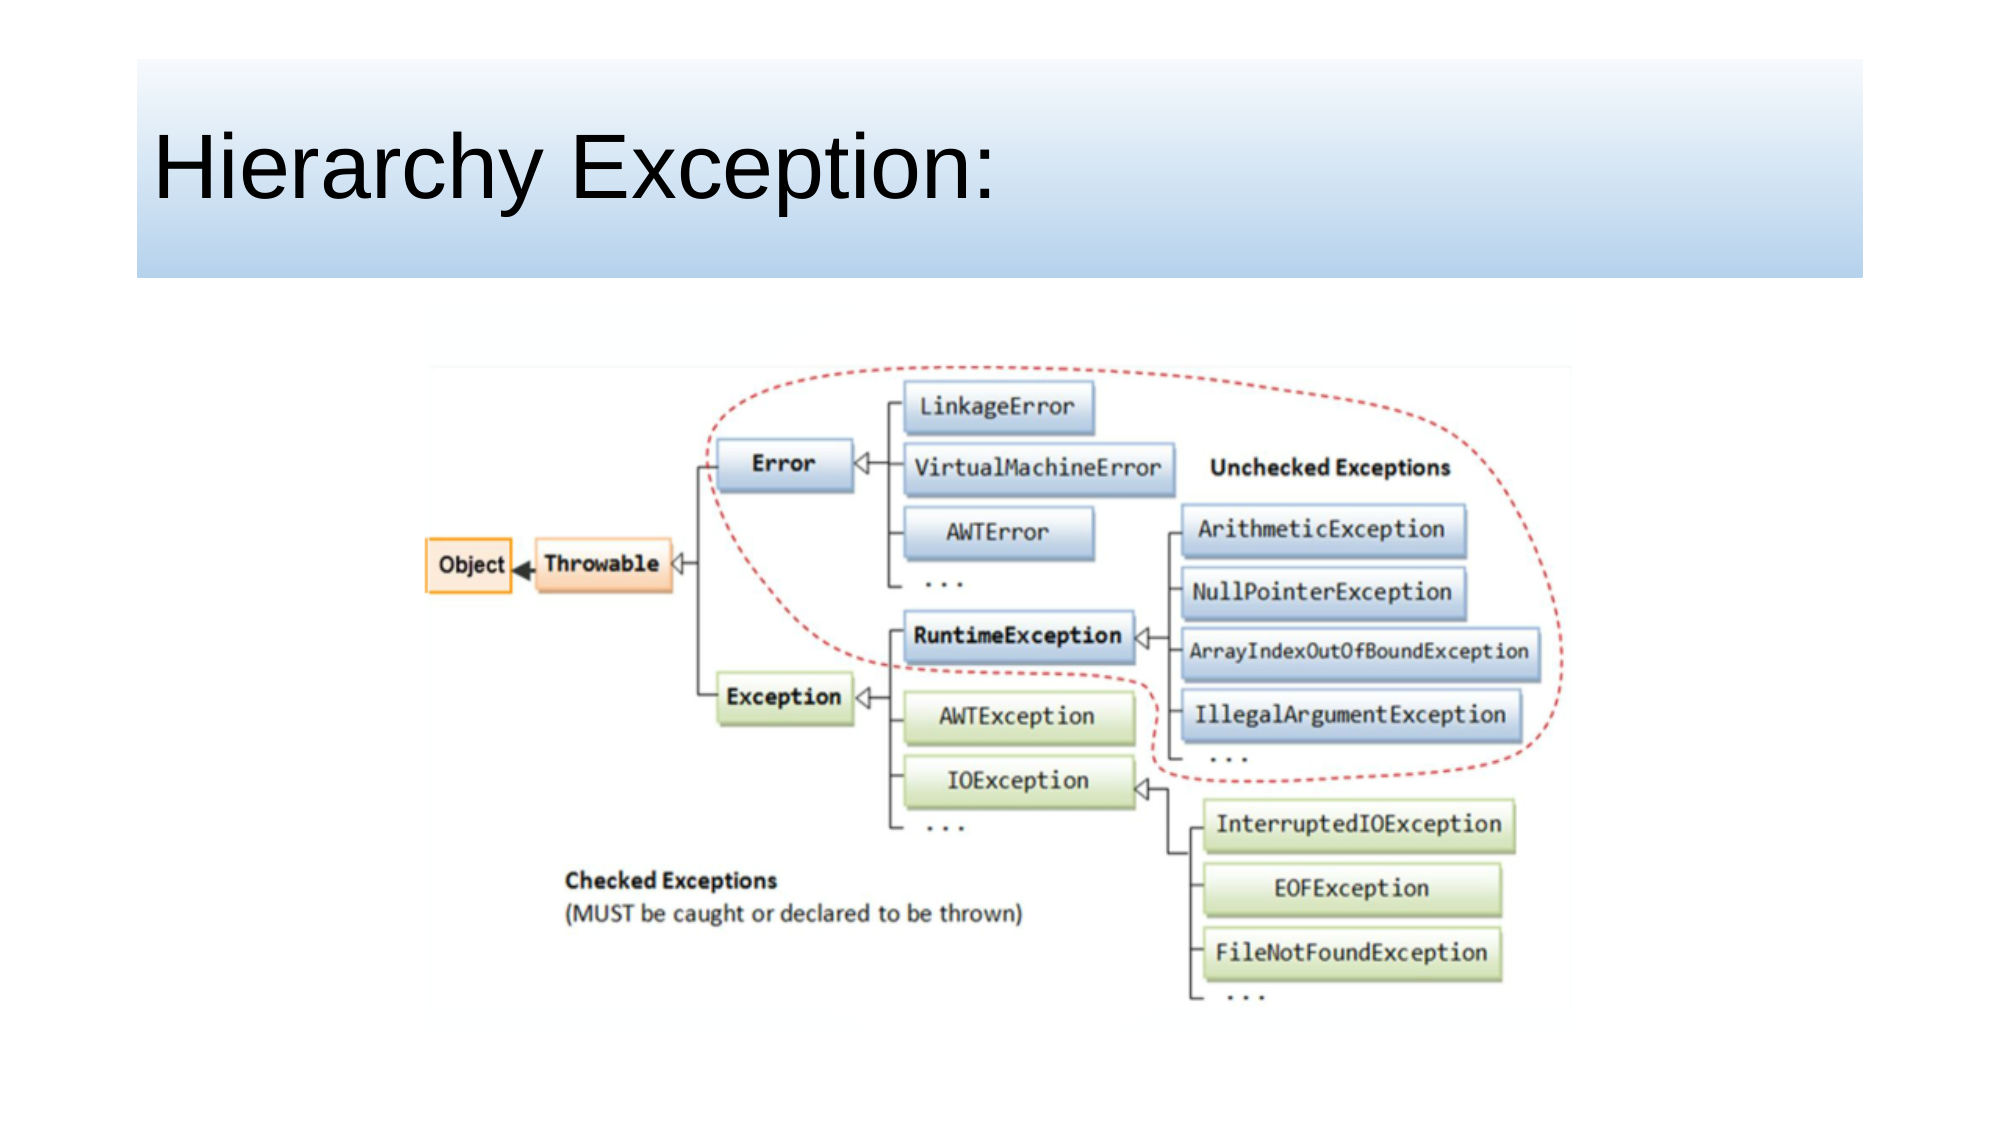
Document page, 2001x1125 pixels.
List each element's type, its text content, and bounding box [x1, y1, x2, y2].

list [422, 304, 1578, 1029]
title Hierarchy Exception: [137, 59, 1863, 278]
